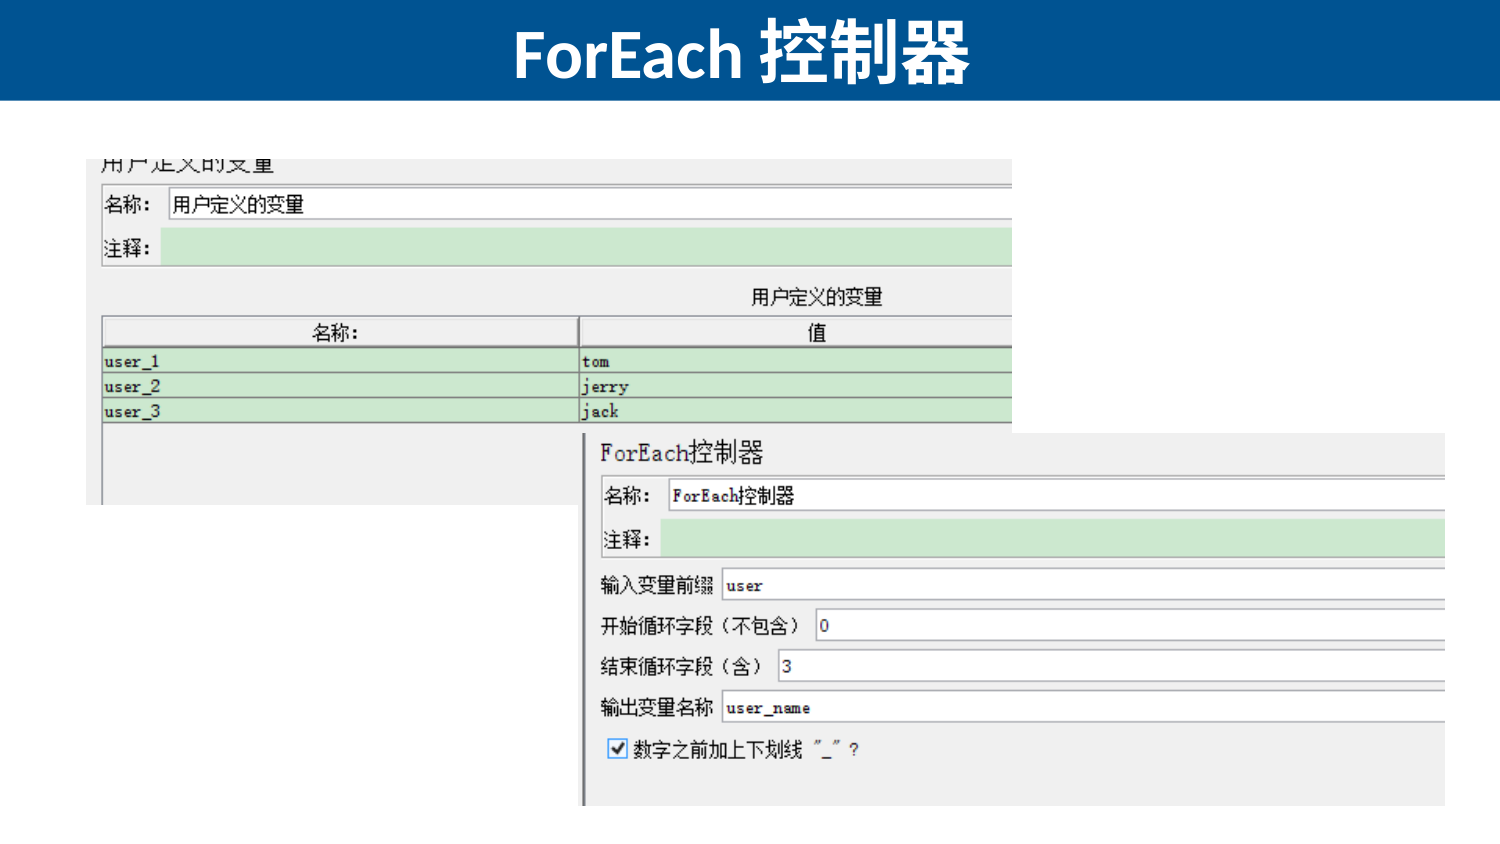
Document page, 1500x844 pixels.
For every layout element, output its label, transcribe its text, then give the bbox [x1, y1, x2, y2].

title ForEach控制器 [2, 0, 1483, 101]
picture [86, 158, 1445, 806]
